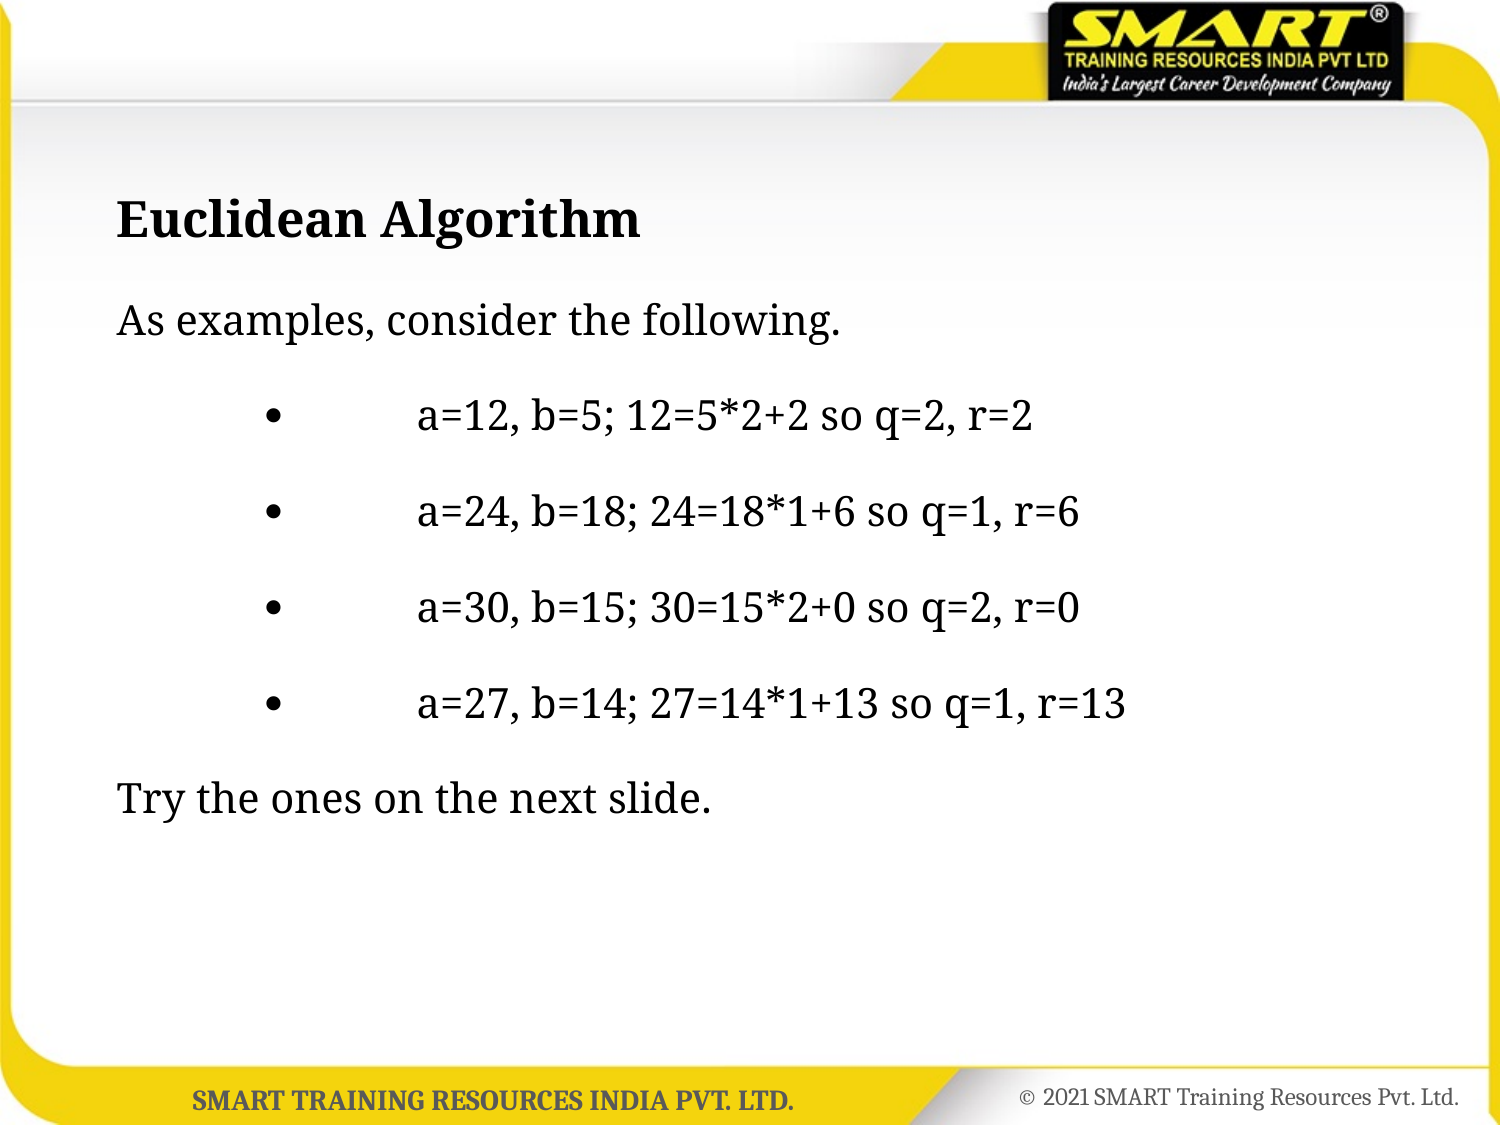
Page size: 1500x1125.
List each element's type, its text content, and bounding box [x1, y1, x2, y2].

picture [0, 0, 1500, 1125]
list Euclidean Algorithm As examples, consider the following.  a=12, b=5; 12=5*2+2 so q=2, r=2  a=24, b=18; 24=18*1+6 so q=1, r=6  a=30, b=15; 30=15*2+0 so q=2, r=0  a=27, b=14; 27=14*1+13 so q=1, r=13 Try the ones on the next slide. [101, 149, 1425, 1050]
